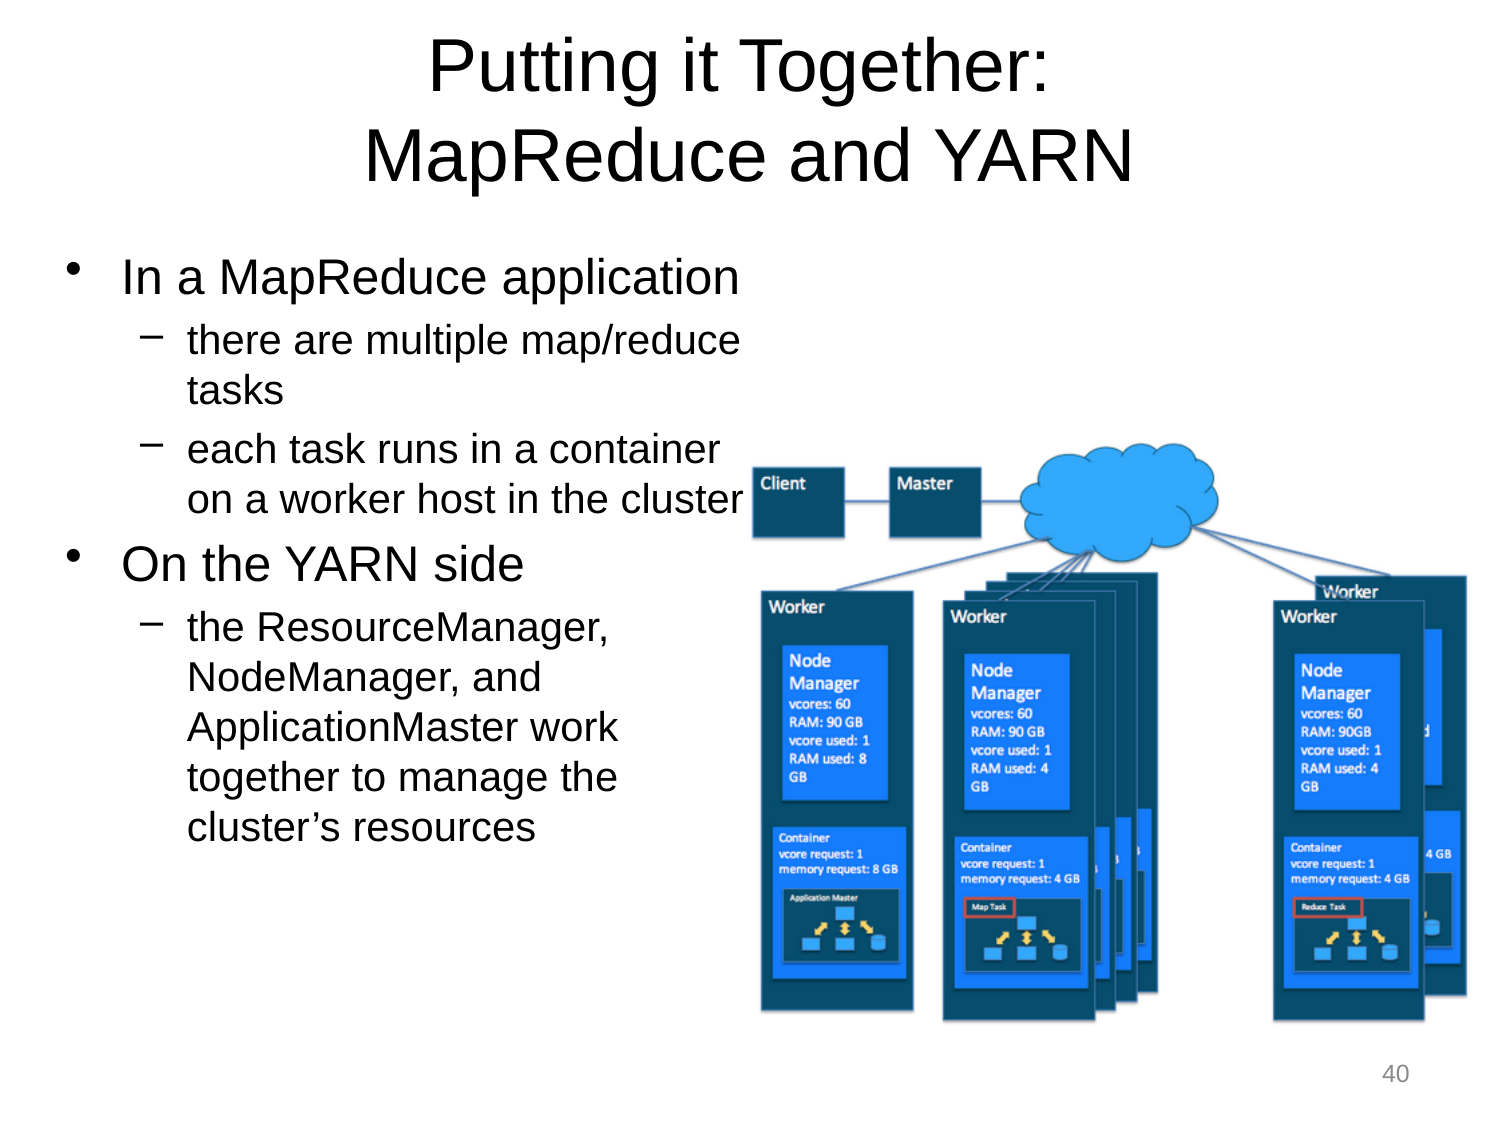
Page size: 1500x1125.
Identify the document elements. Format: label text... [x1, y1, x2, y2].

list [737, 437, 1490, 1038]
slide_number 40 [1074, 1047, 1425, 1103]
title Putting it Together: MapReduce and YARN [49, 24, 1451, 188]
list In a MapReduce application there are multiple map/reduce tasks each task runs in a container on a worker host in the cluster On the YARN side the ResourceManager, NodeManager, and ApplicationMaster work together to manage the cluster’s resources [49, 237, 776, 1088]
